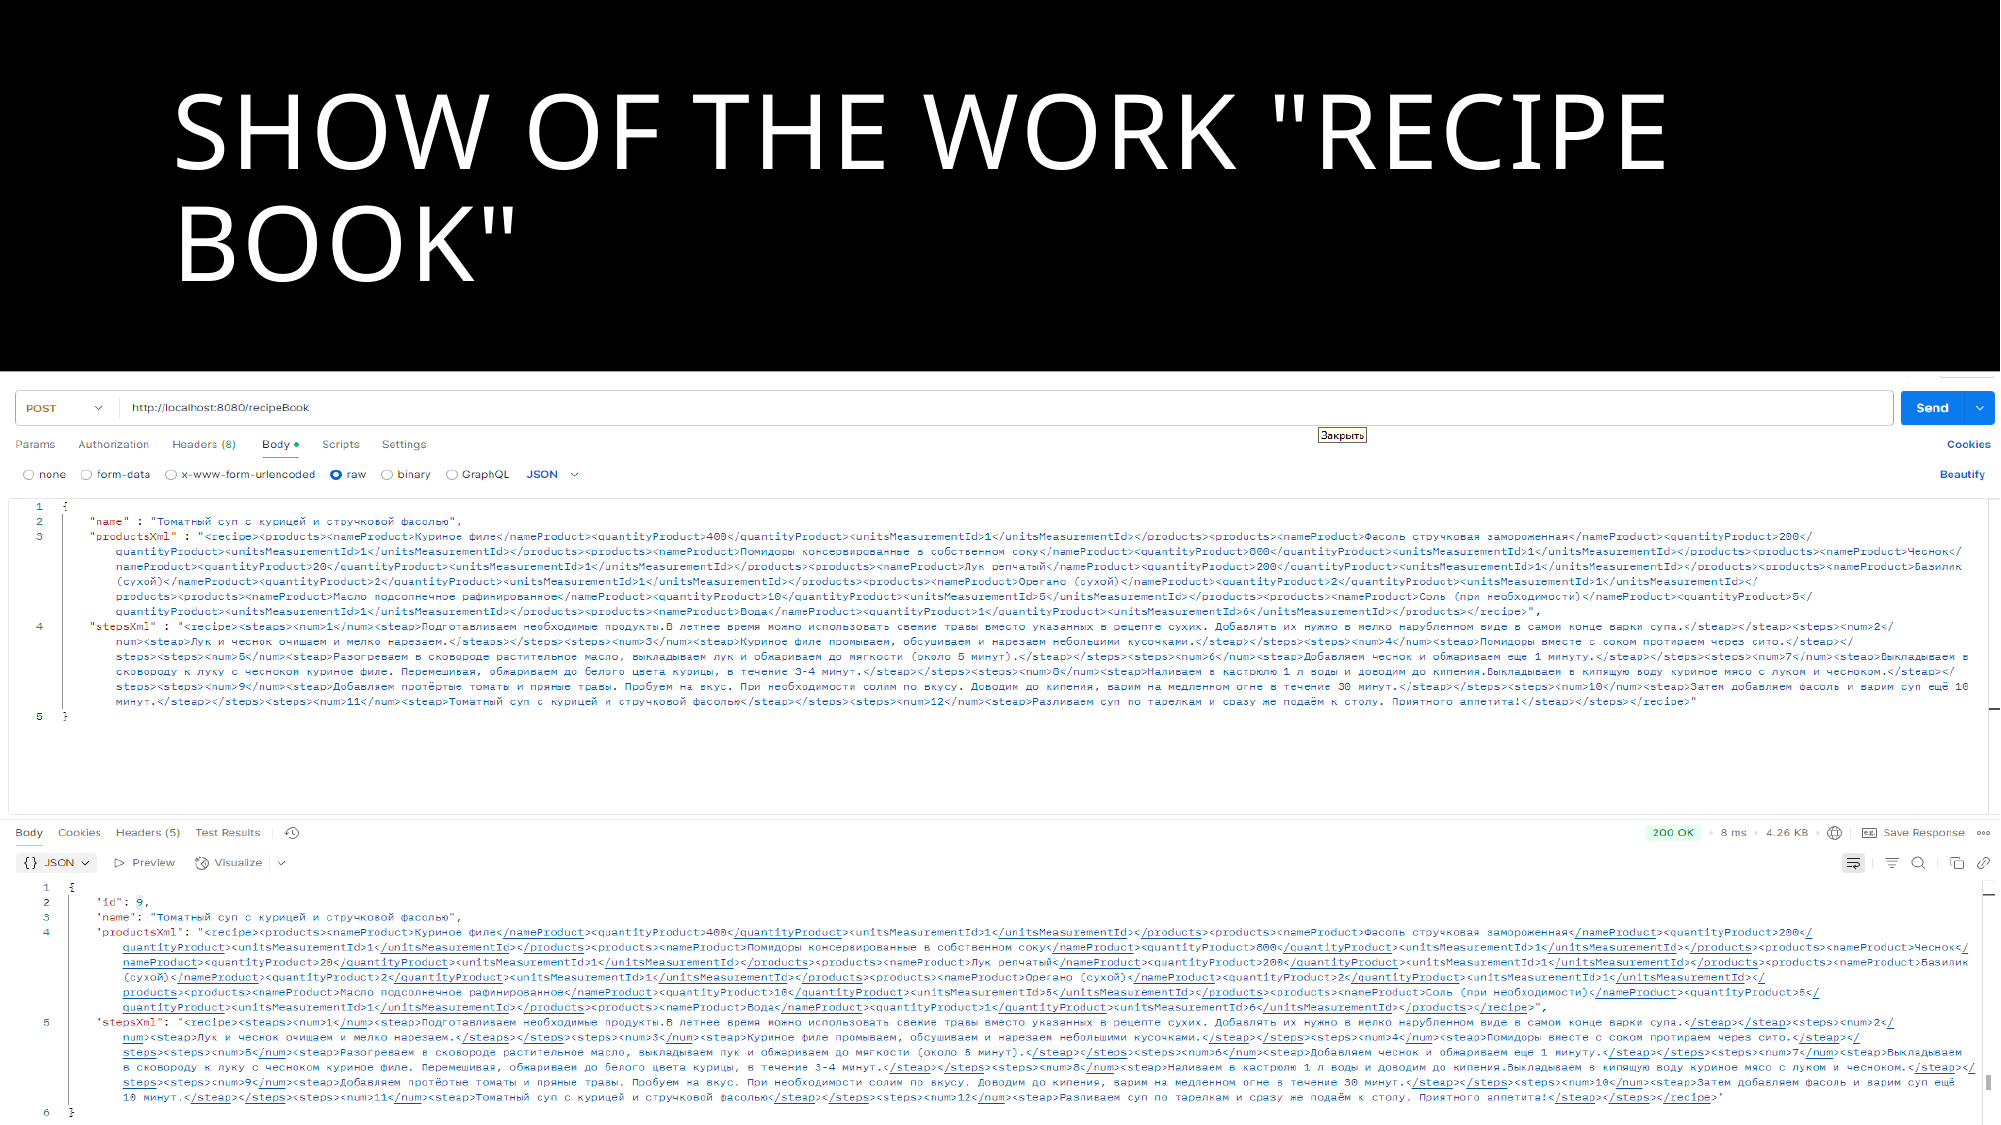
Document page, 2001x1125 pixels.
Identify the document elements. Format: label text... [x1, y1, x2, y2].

title Show of the work "Recipe Book" [157, 52, 1842, 332]
picture [0, 376, 2000, 1125]
